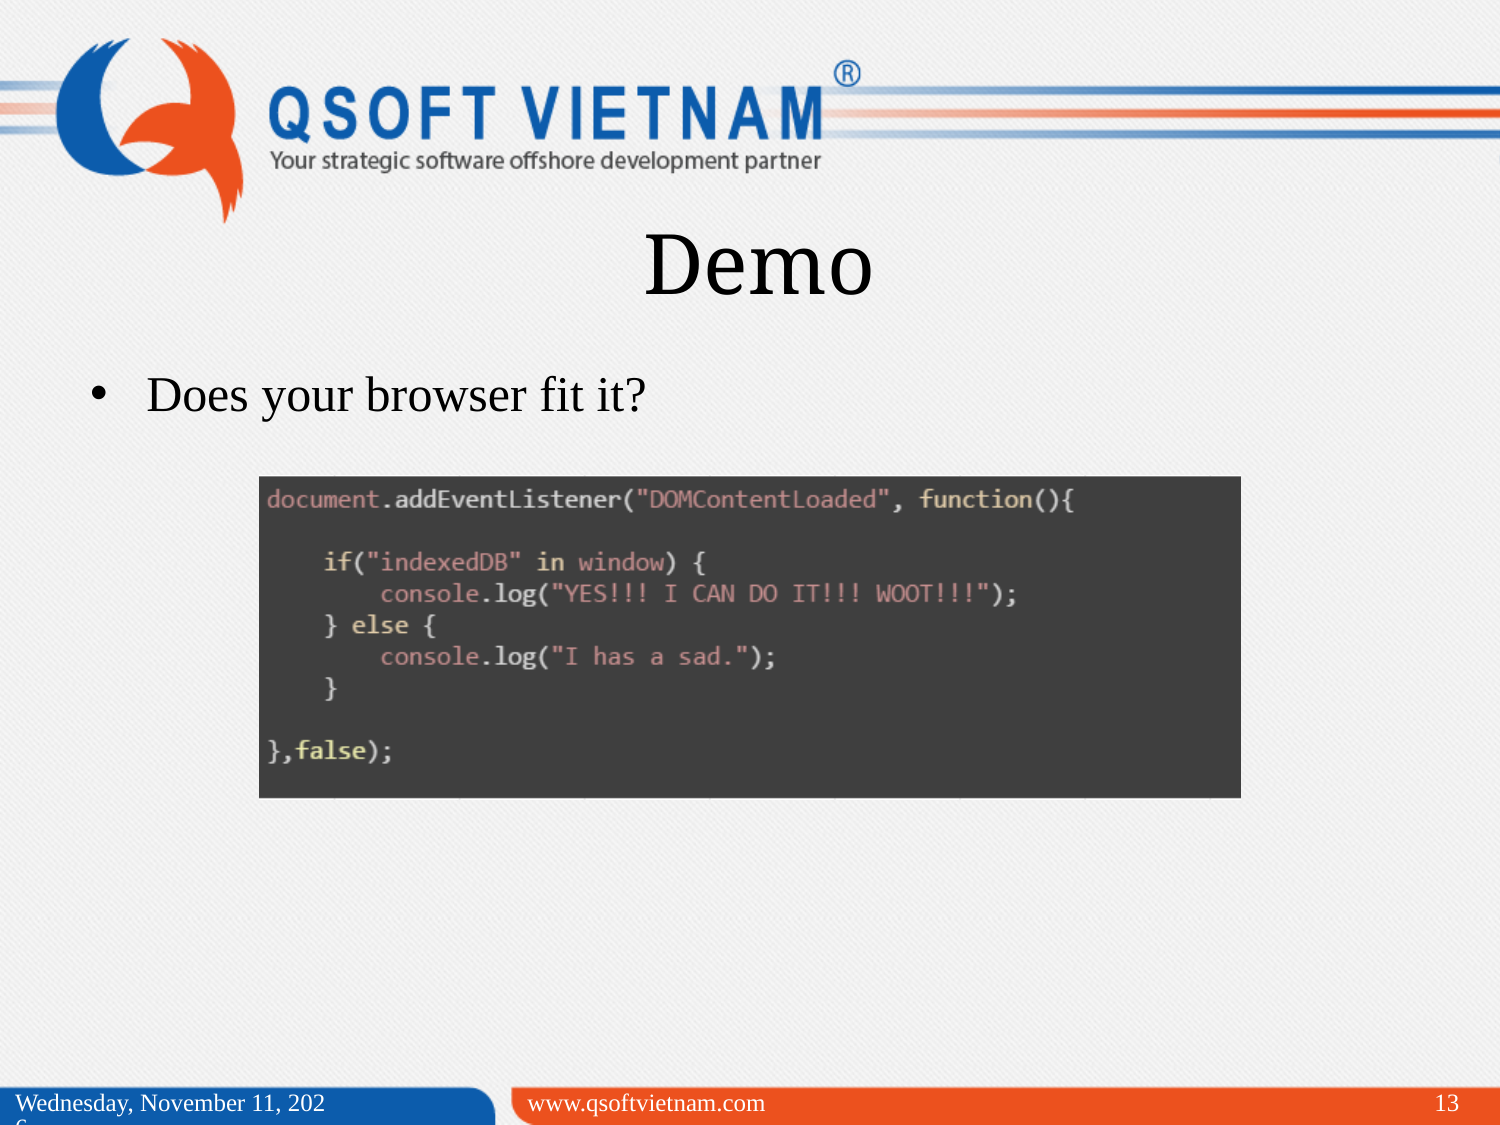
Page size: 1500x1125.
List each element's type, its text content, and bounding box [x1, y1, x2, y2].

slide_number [0, 1071, 350, 1125]
text_box Demo [43, 167, 1475, 355]
slide_number 13 [1124, 1071, 1475, 1125]
text_box Does your browser fit it? [74, 354, 1425, 906]
footer www.qsoftvietnam.com [512, 1071, 988, 1125]
picture [0, 0, 1500, 1125]
